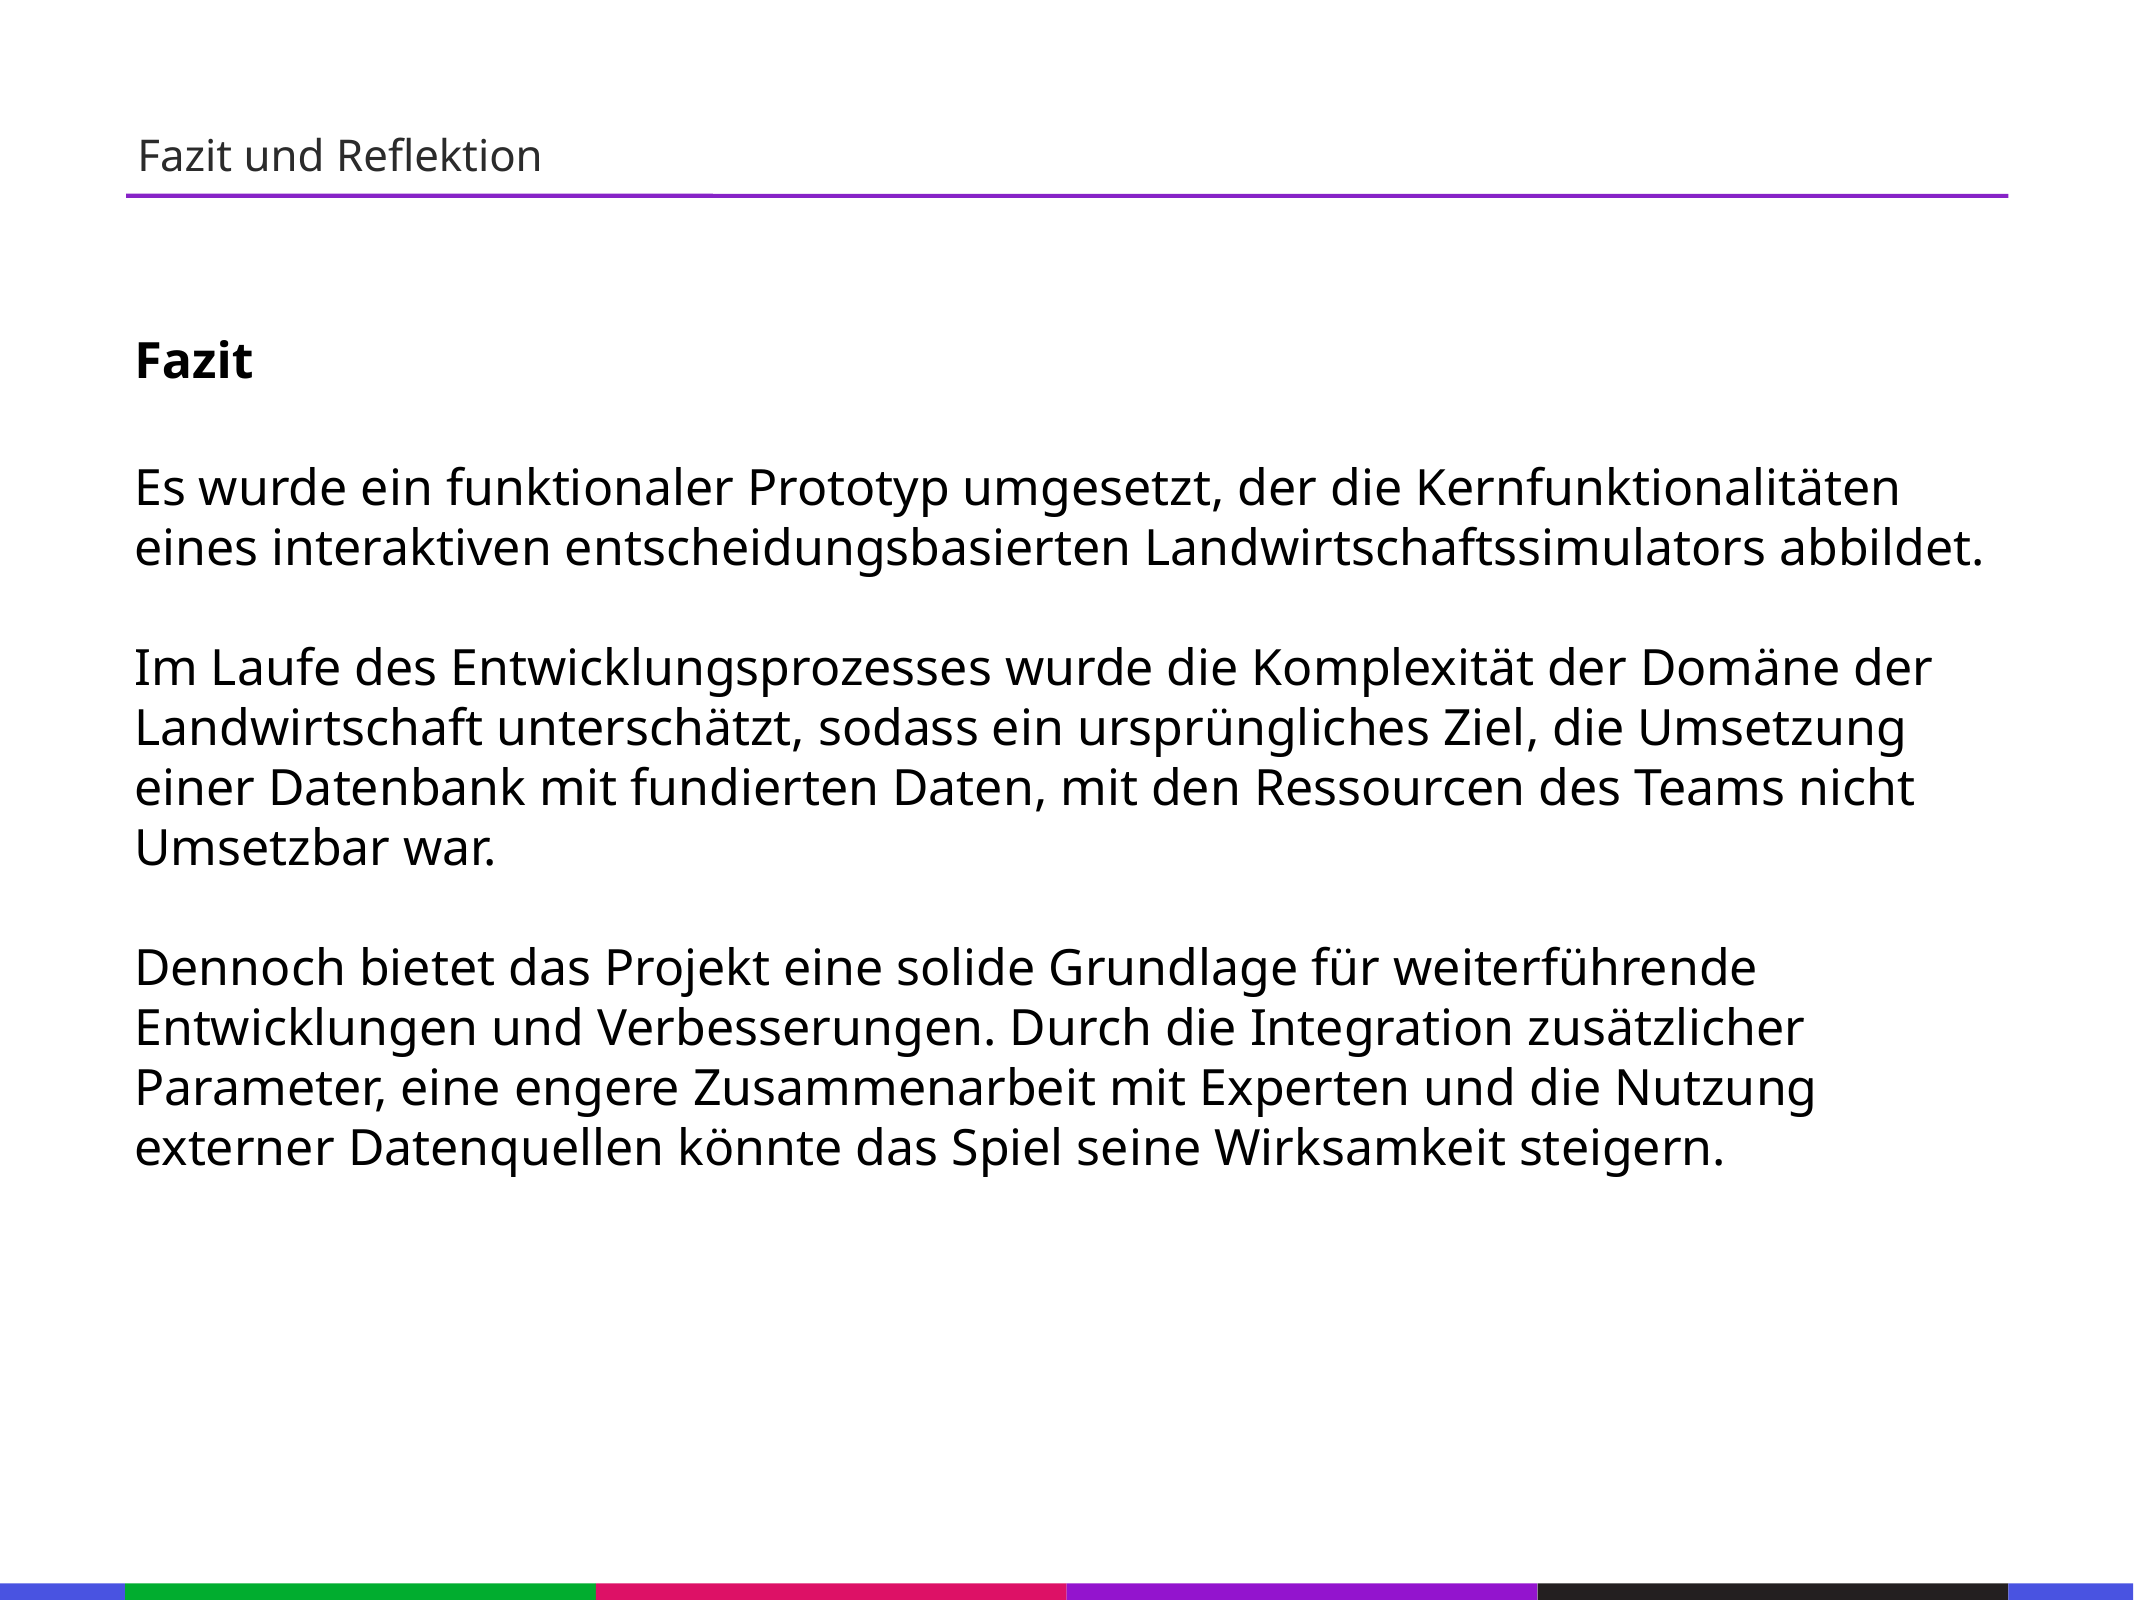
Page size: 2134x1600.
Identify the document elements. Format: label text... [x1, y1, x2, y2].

text_box Es wurde ein funktionaler Prototyp umgesetzt, der die Kernfunktionalitäten eines interaktiven entscheidungsbasierten Landwirtschaftssimulators abbildet. Im Laufe des Entwicklungsprozesses wurde die Komplexität der Domäne der Landwirtschaft unterschätzt, sodass ein ursprüngliches Ziel, die Umsetzung einer Datenbank mit fundierten Daten, mit den Ressourcen des Teams nicht Umsetzbar war. Dennoch bietet das Projekt eine solide Grundlage für weiterführende Entwicklungen und Verbesserungen. Durch die Integration zusätzlicher Parameter, eine engere Zusammenarbeit mit Experten und die Nutzung externer Datenquellen könnte das Spiel seine Wirksamkeit steigern. [126, 447, 2021, 1184]
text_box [124, 1583, 2009, 1600]
text_box Fazit [125, 320, 1231, 397]
text_box Fazit und Reflektion [137, 127, 544, 181]
text_box [2009, 1583, 2134, 1600]
text_box [0, 1583, 124, 1600]
